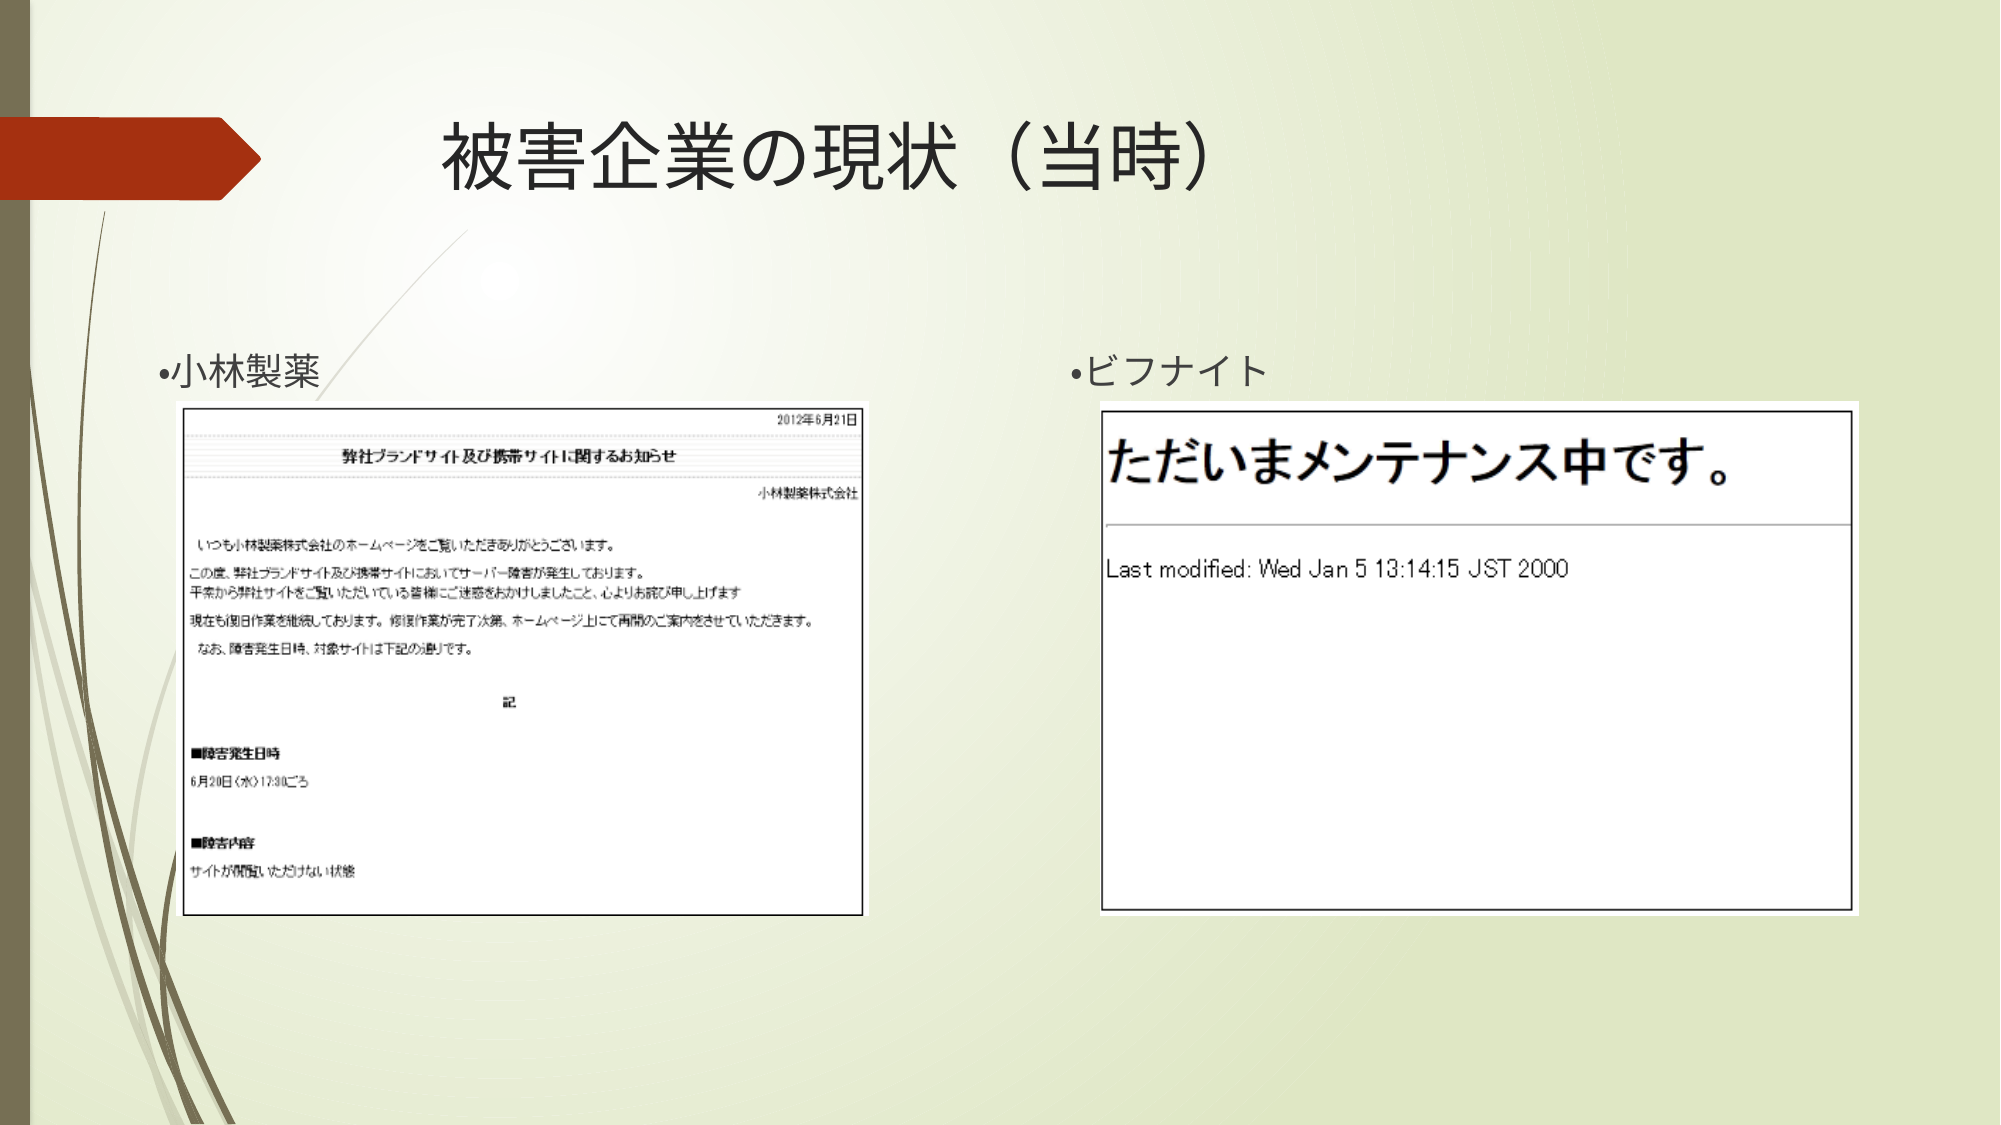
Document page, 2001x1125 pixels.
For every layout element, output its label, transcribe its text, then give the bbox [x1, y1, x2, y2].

title 被害企業の現状（当時） [425, 102, 1888, 207]
picture [175, 401, 869, 917]
list ・小林製薬 ・ビフナイト [143, 209, 1888, 970]
picture [1100, 401, 1859, 917]
